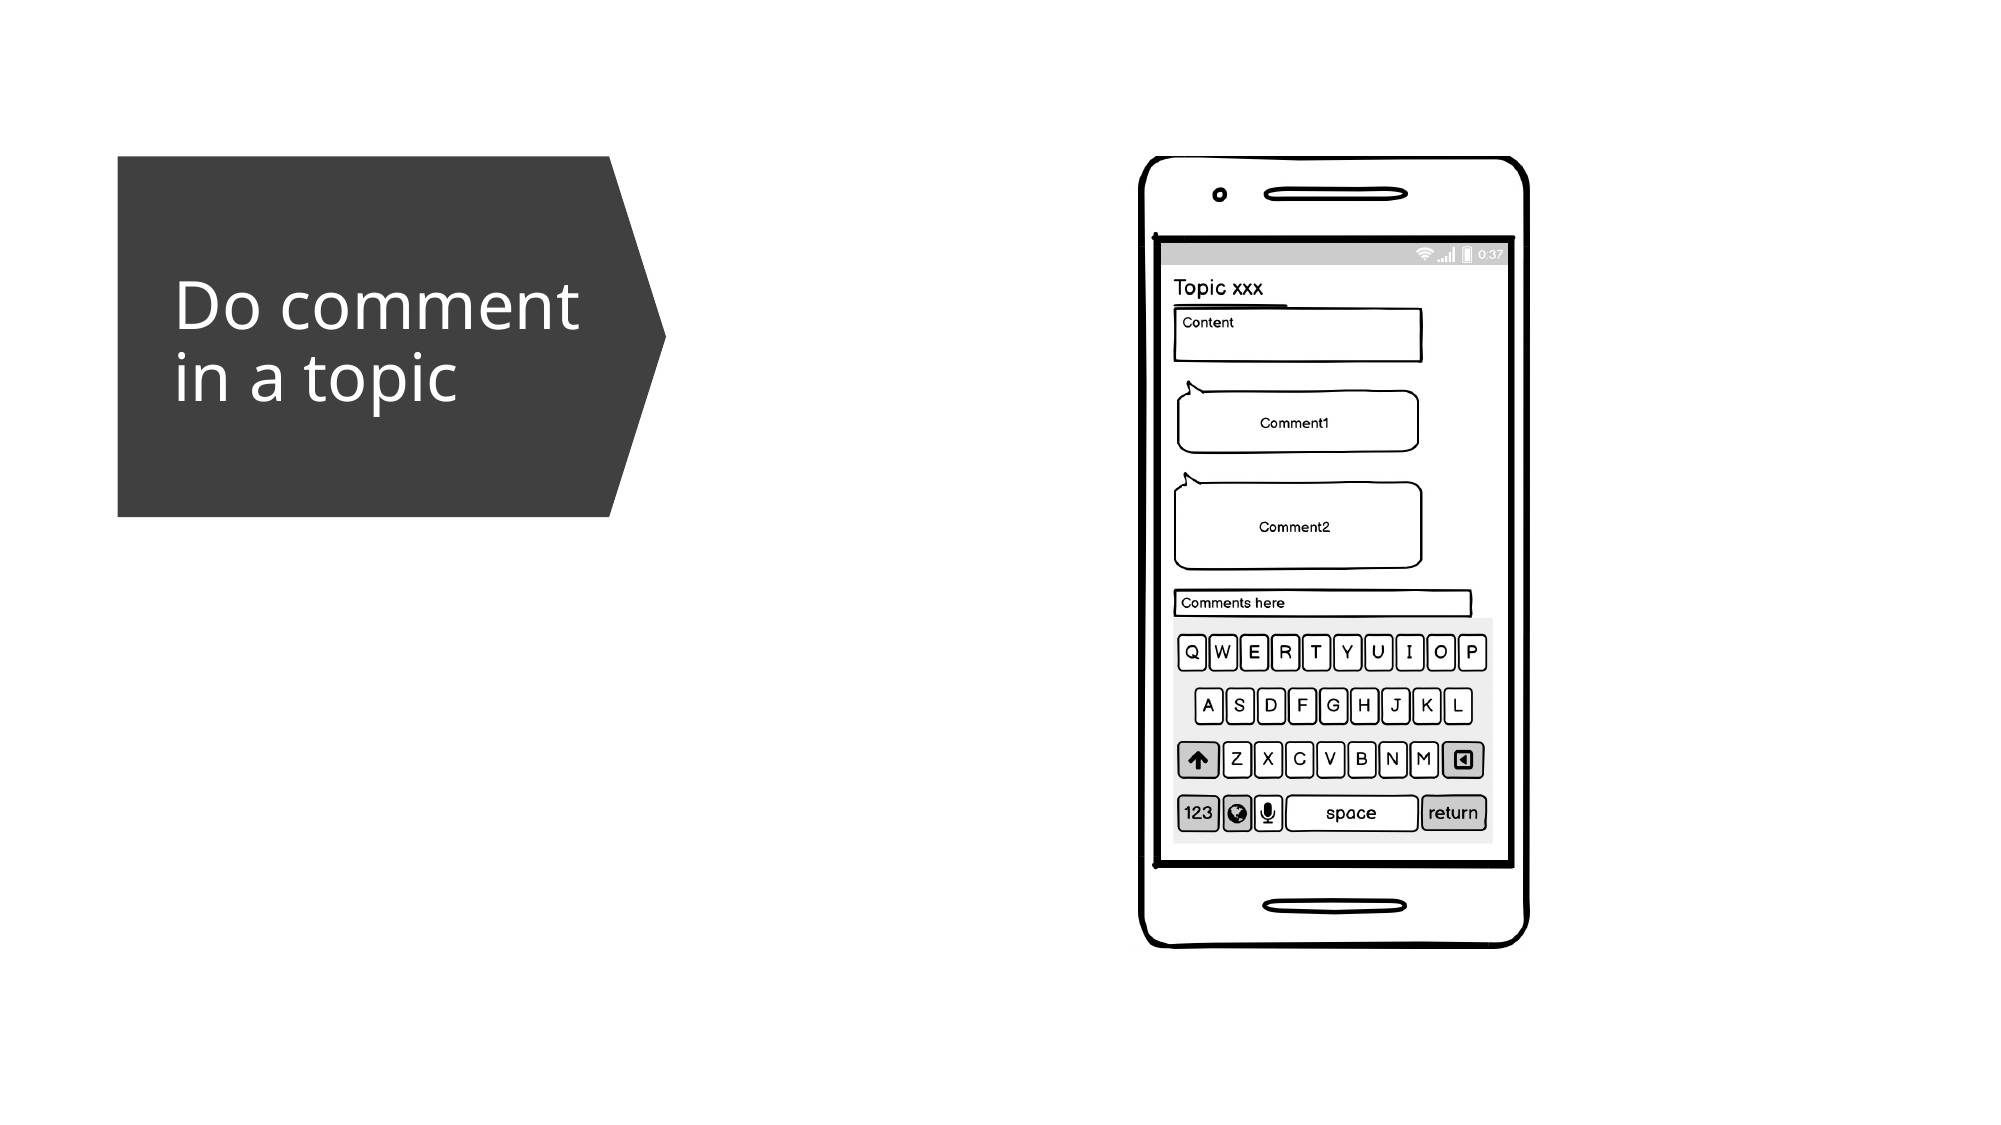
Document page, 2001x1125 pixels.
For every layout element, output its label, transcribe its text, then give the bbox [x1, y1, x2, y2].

title Do comment in a topic [158, 197, 597, 490]
picture [1130, 156, 1532, 949]
text_box [116, 155, 668, 519]
